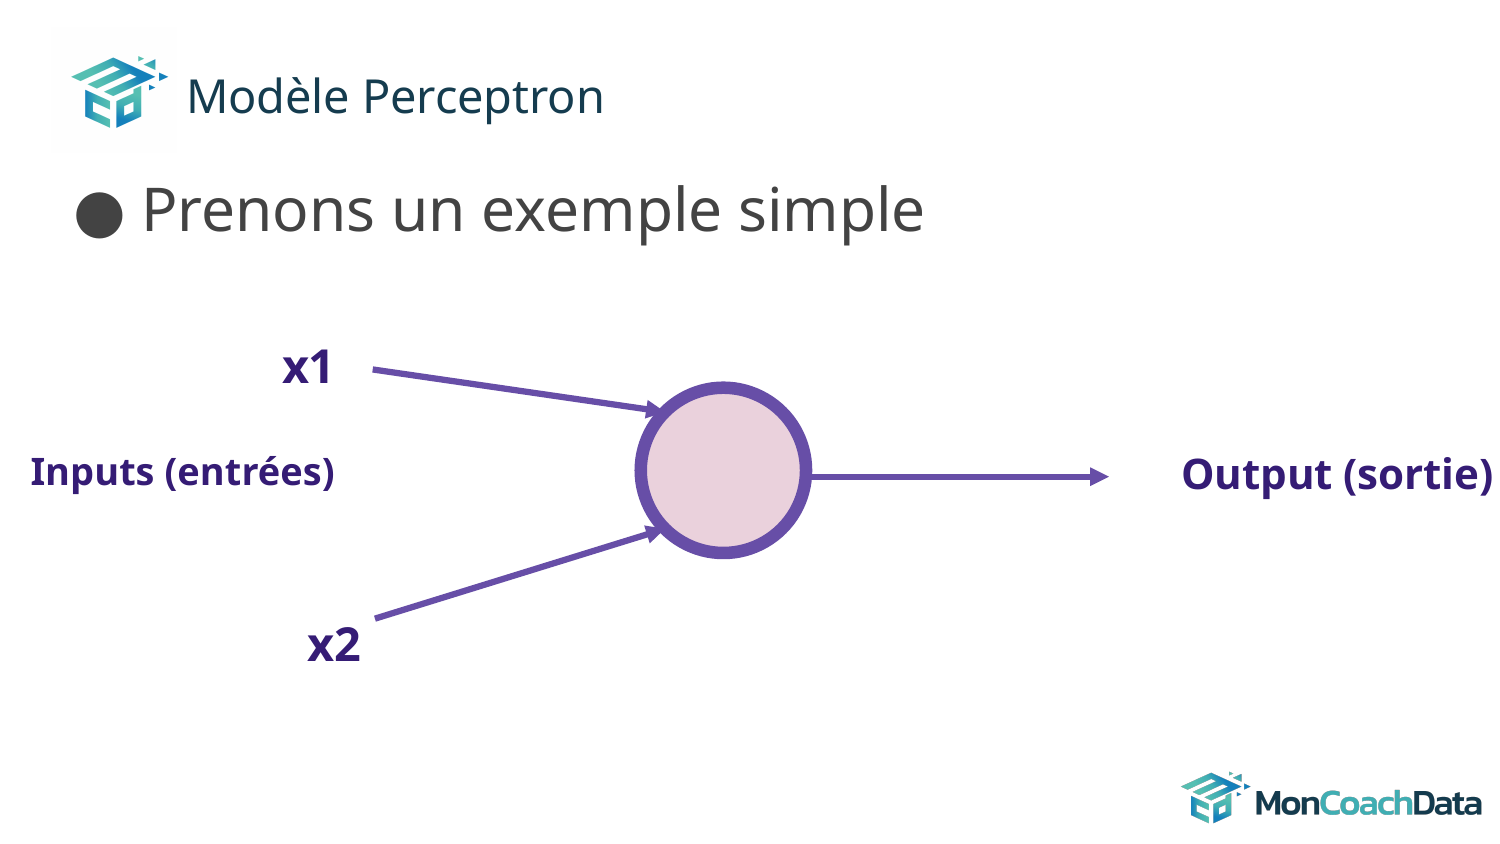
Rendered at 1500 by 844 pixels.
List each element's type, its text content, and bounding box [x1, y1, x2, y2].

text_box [374, 528, 666, 619]
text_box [372, 369, 666, 413]
text_box [640, 387, 807, 553]
title Output (sortie) [1166, 429, 1500, 524]
title Modèle Perceptron [171, 48, 1449, 143]
picture [1162, 750, 1500, 844]
title x2 [292, 596, 439, 691]
title x1 [267, 318, 414, 412]
title Inputs (entrées) [15, 429, 366, 524]
picture [51, 27, 177, 151]
list Prenons un exemple simple [51, 151, 1476, 712]
